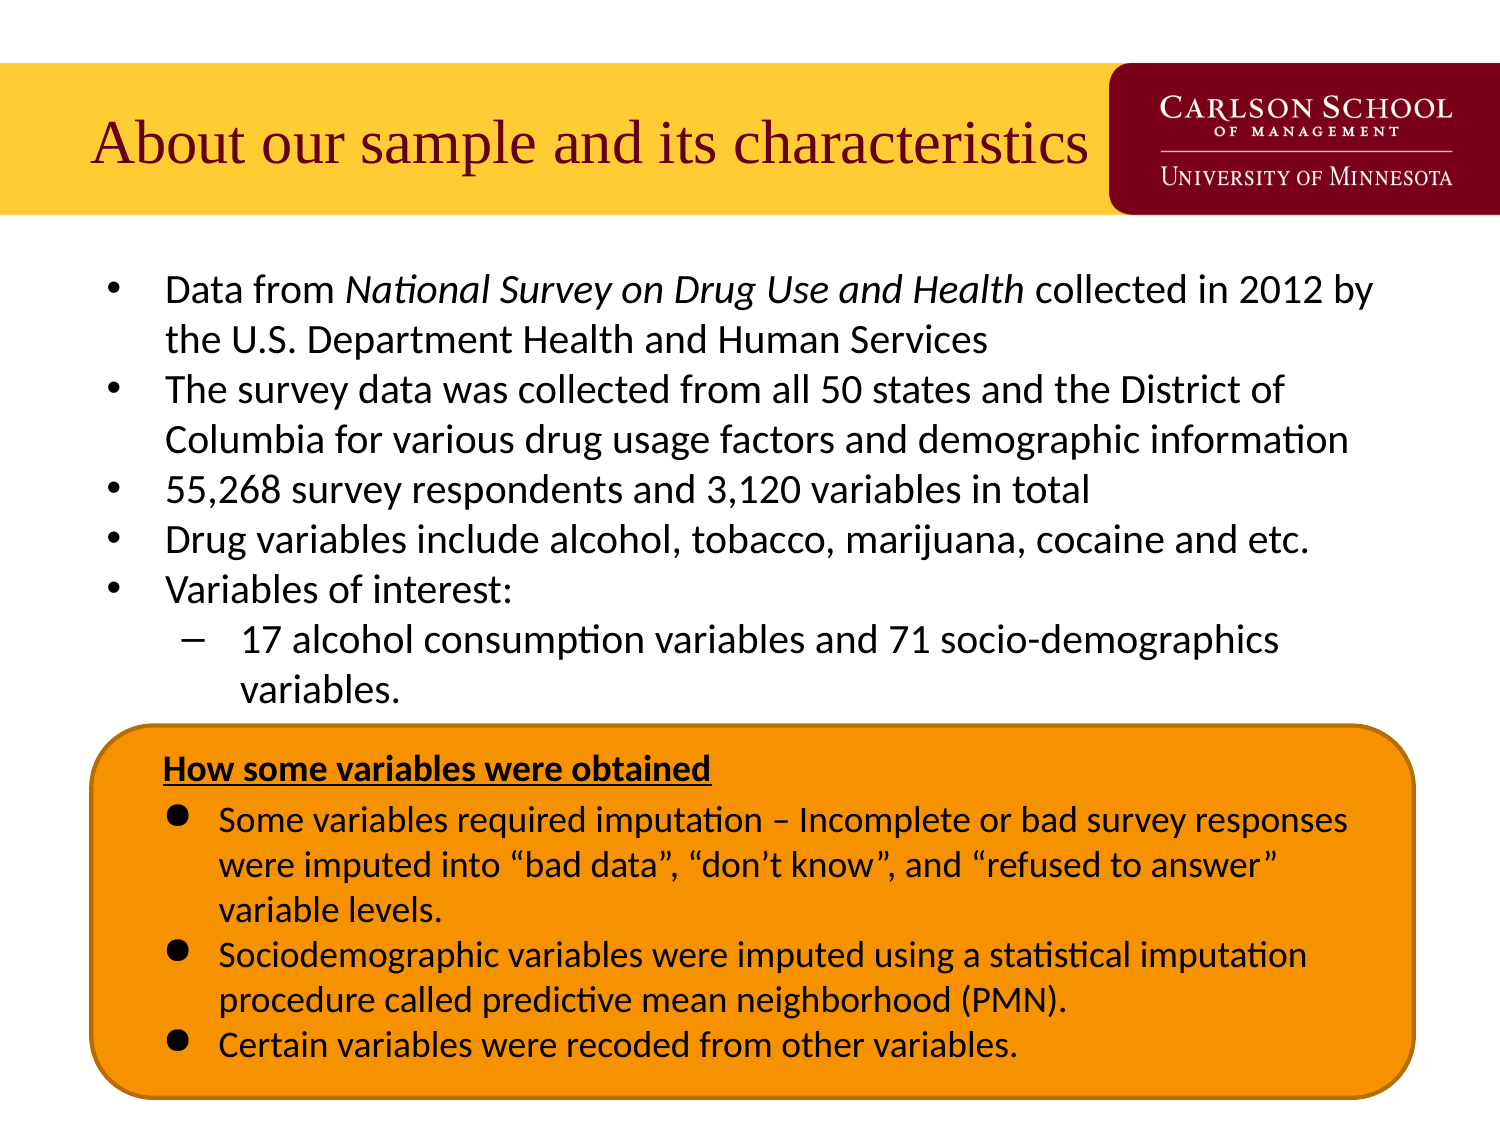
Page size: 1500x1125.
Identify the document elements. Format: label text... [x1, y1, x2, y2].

title About our sample and its characteristics [75, 45, 1425, 233]
picture [0, 0, 1500, 1125]
list Data from National Survey on Drug Use and Health collected in 2012 by the U.S. Department Health and Human Services The survey data was collected from all 50 states and the District of Columbia for various drug usage factors and demographic information 55,268 survey respondents and 3,120 variables in total Drug variables include alcohol, tobacco, marijuana, cocaine and etc. Variables of interest: 17 alcohol consumption variables and 71 socio-demographics variables. [75, 254, 1425, 997]
text_box How some variables were obtained Some variables required imputation – Incomplete or bad survey responses were imputed into “bad data”, “don’t know”, and “refused to answer” variable levels. Sociodemographic variables were imputed using a statistical imputation procedure called predictive mean neighborhood (PMN). Certain variables were recoded from other variables. [89, 723, 1416, 1100]
